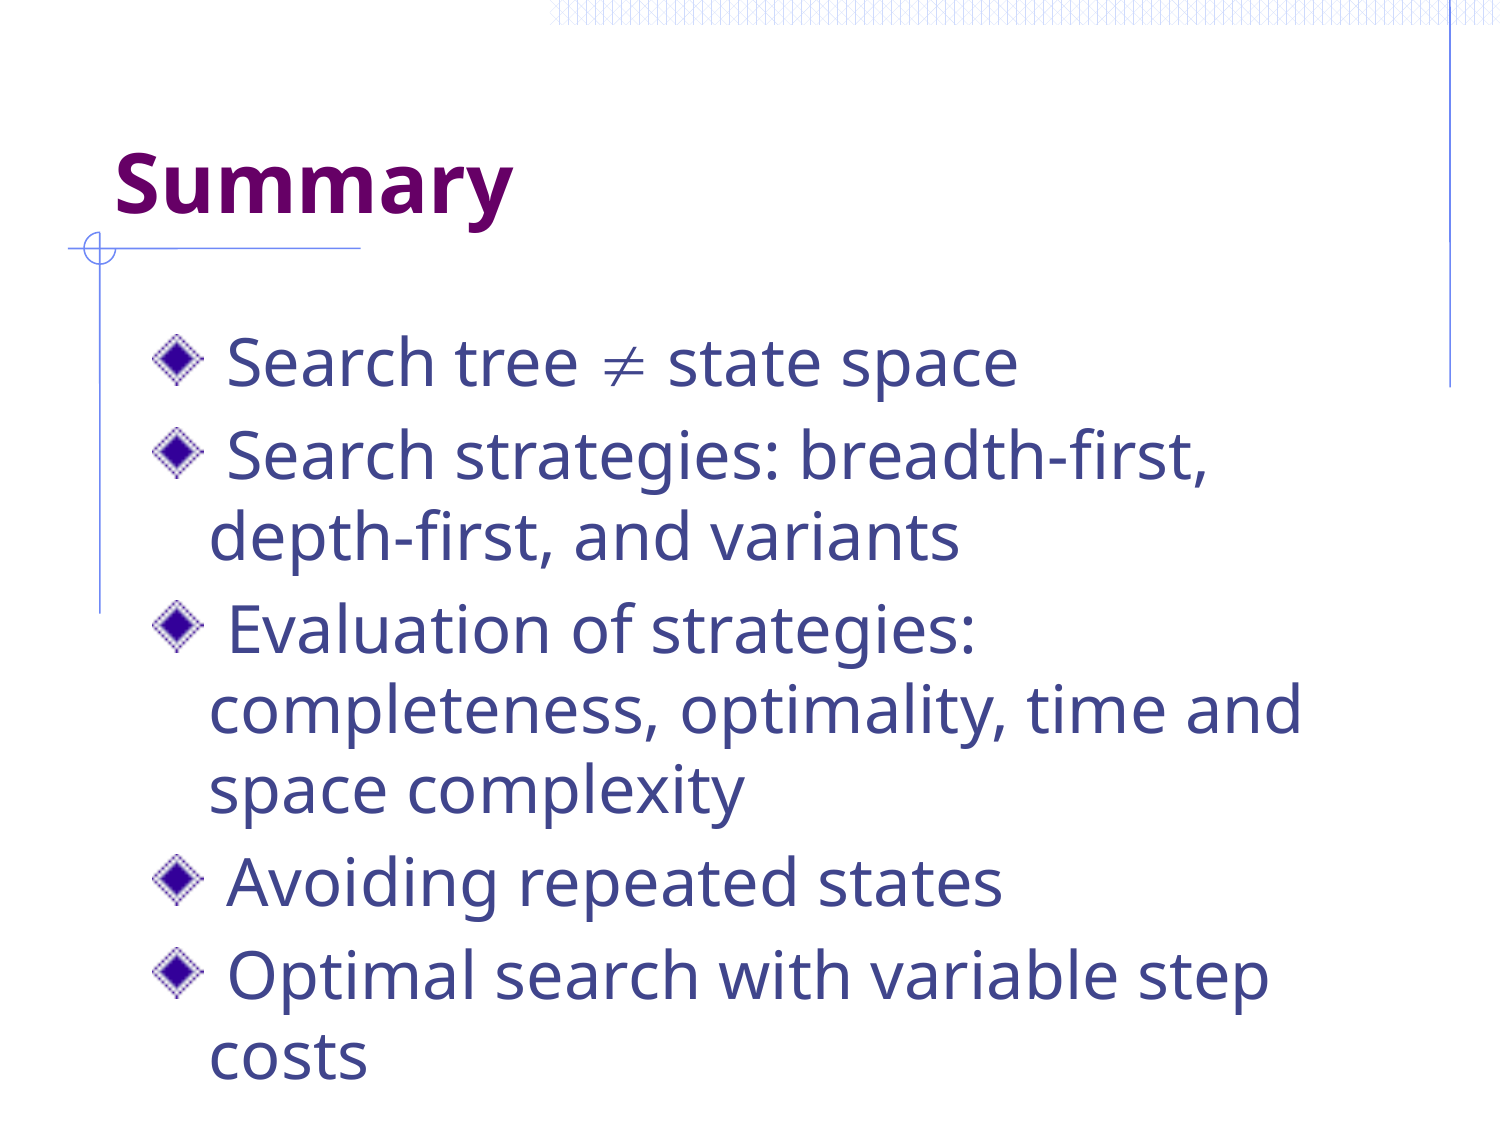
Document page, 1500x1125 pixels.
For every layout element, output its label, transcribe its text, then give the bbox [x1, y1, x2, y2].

picture [152, 947, 204, 999]
title Summary [99, 49, 1376, 238]
picture [152, 334, 204, 386]
picture [152, 600, 204, 653]
picture [152, 854, 204, 906]
list Search tree  state space Search strategies: breadth-first, depth-first, and variants Evaluation of strategies: completeness, optimality, time and space complexity Avoiding repeated states Optimal search with variable step costs [137, 312, 1413, 988]
picture [152, 427, 204, 479]
